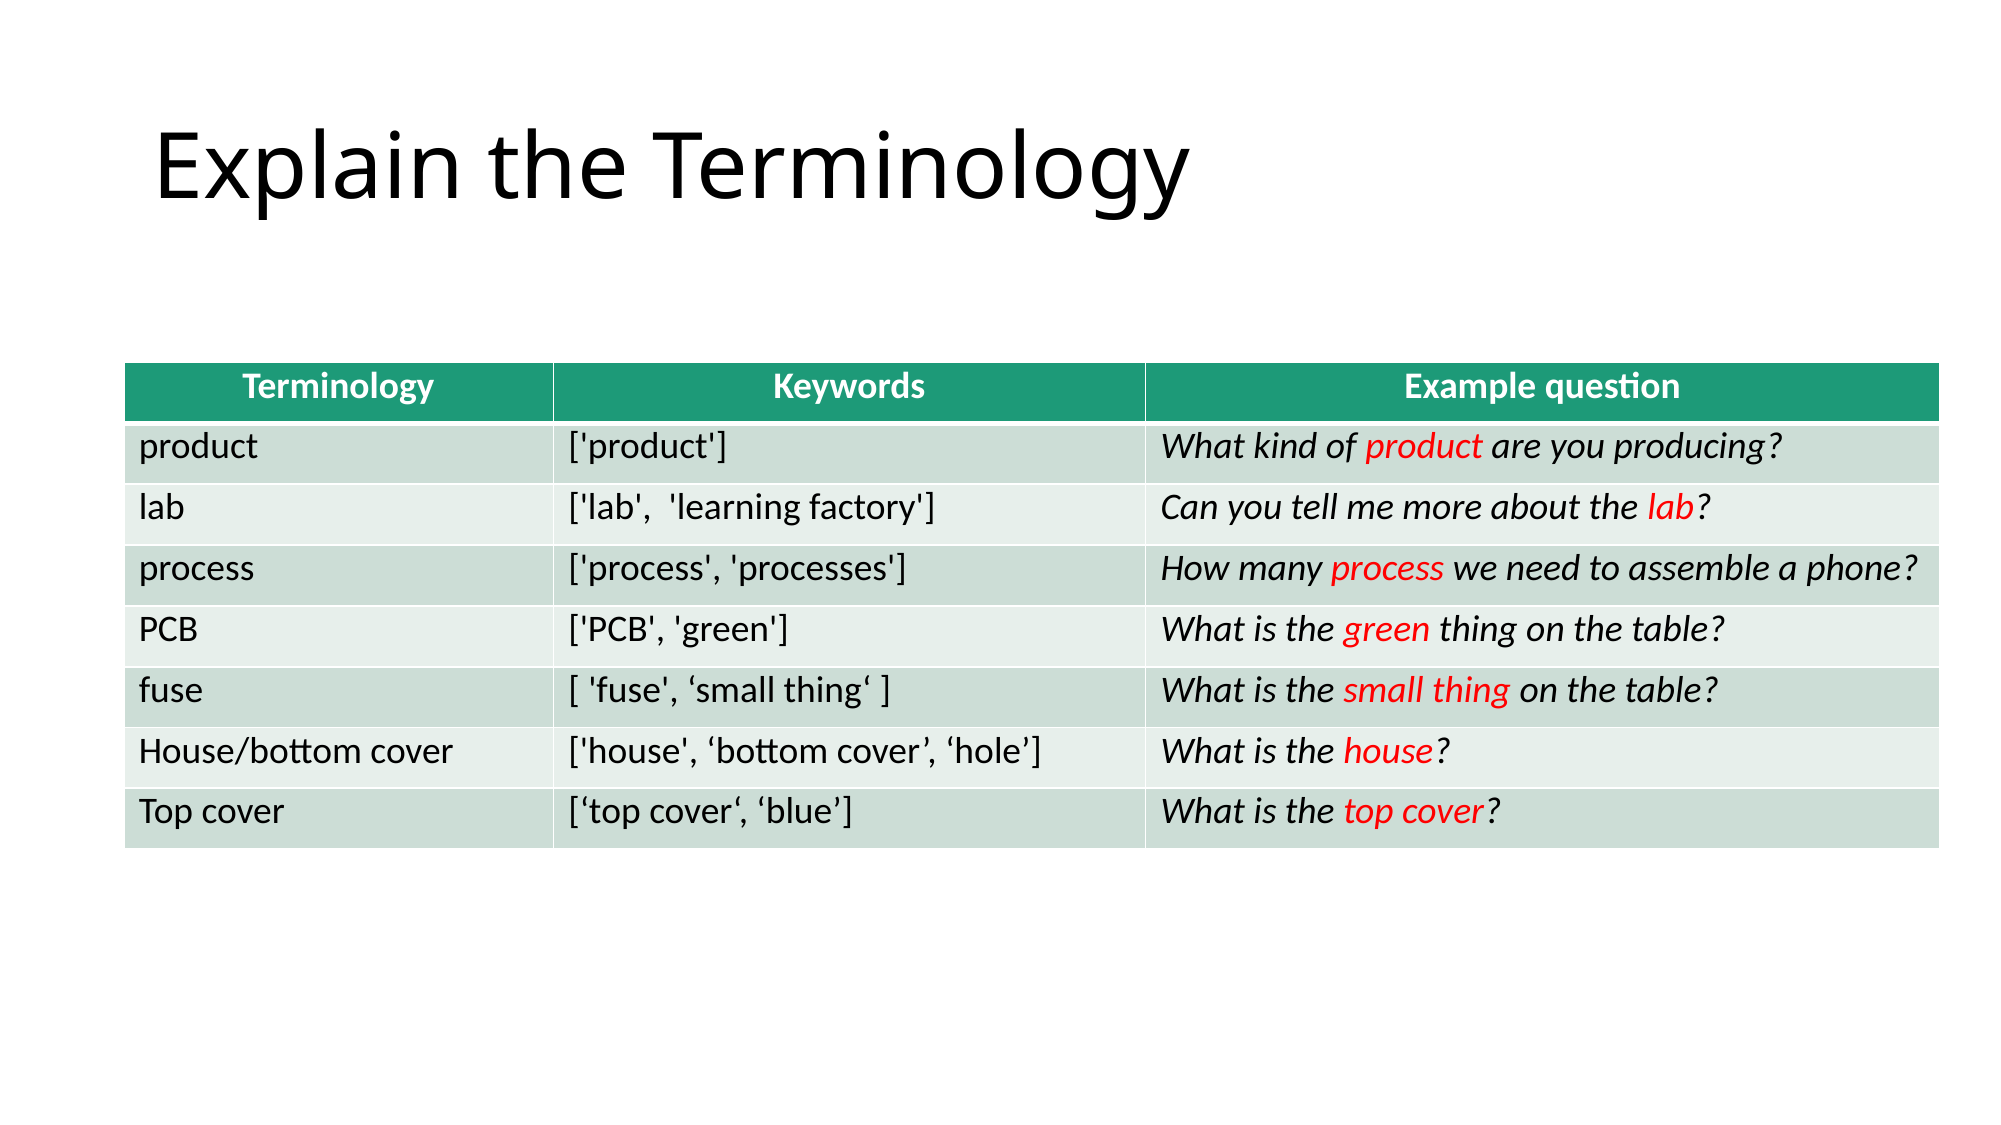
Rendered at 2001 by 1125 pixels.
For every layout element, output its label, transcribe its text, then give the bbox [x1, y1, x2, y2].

table_cell Top cover [125, 789, 553, 848]
table_cell PCB [125, 607, 553, 666]
table_cell ['PCB', 'green'] [554, 607, 1145, 666]
table_cell What is the house? [1146, 728, 1939, 787]
table_cell product [125, 426, 553, 483]
table_cell What is the green thing on the table? [1146, 607, 1939, 666]
table_cell Can you tell me more about the lab? [1146, 485, 1939, 544]
table_header Terminology [125, 363, 553, 421]
table_cell [‘top cover‘, ‘blue’] [554, 789, 1145, 848]
table_cell ['house', ‘bottom cover’, ‘hole’] [554, 728, 1145, 787]
table_cell ['lab', 'learning factory'] [554, 485, 1145, 544]
table_cell What is the small thing on the table? [1146, 668, 1939, 727]
table_cell What is the top cover? [1146, 789, 1939, 848]
table_cell How many process we need to assemble a phone? [1146, 546, 1939, 605]
table_cell House/bottom cover [125, 728, 553, 787]
table_header Example question [1146, 363, 1939, 421]
table_cell What kind of product are you producing? [1146, 426, 1939, 483]
table_cell ['product'] [554, 426, 1145, 483]
table_cell process [125, 546, 553, 605]
table_cell [ 'fuse', ‘small thing‘ ] [554, 668, 1145, 727]
table_cell ['process', 'processes'] [554, 546, 1145, 605]
table_cell lab [125, 485, 553, 544]
table_header Keywords [554, 363, 1145, 421]
table_cell fuse [125, 668, 553, 727]
title Explain the Terminology [137, 59, 1863, 278]
